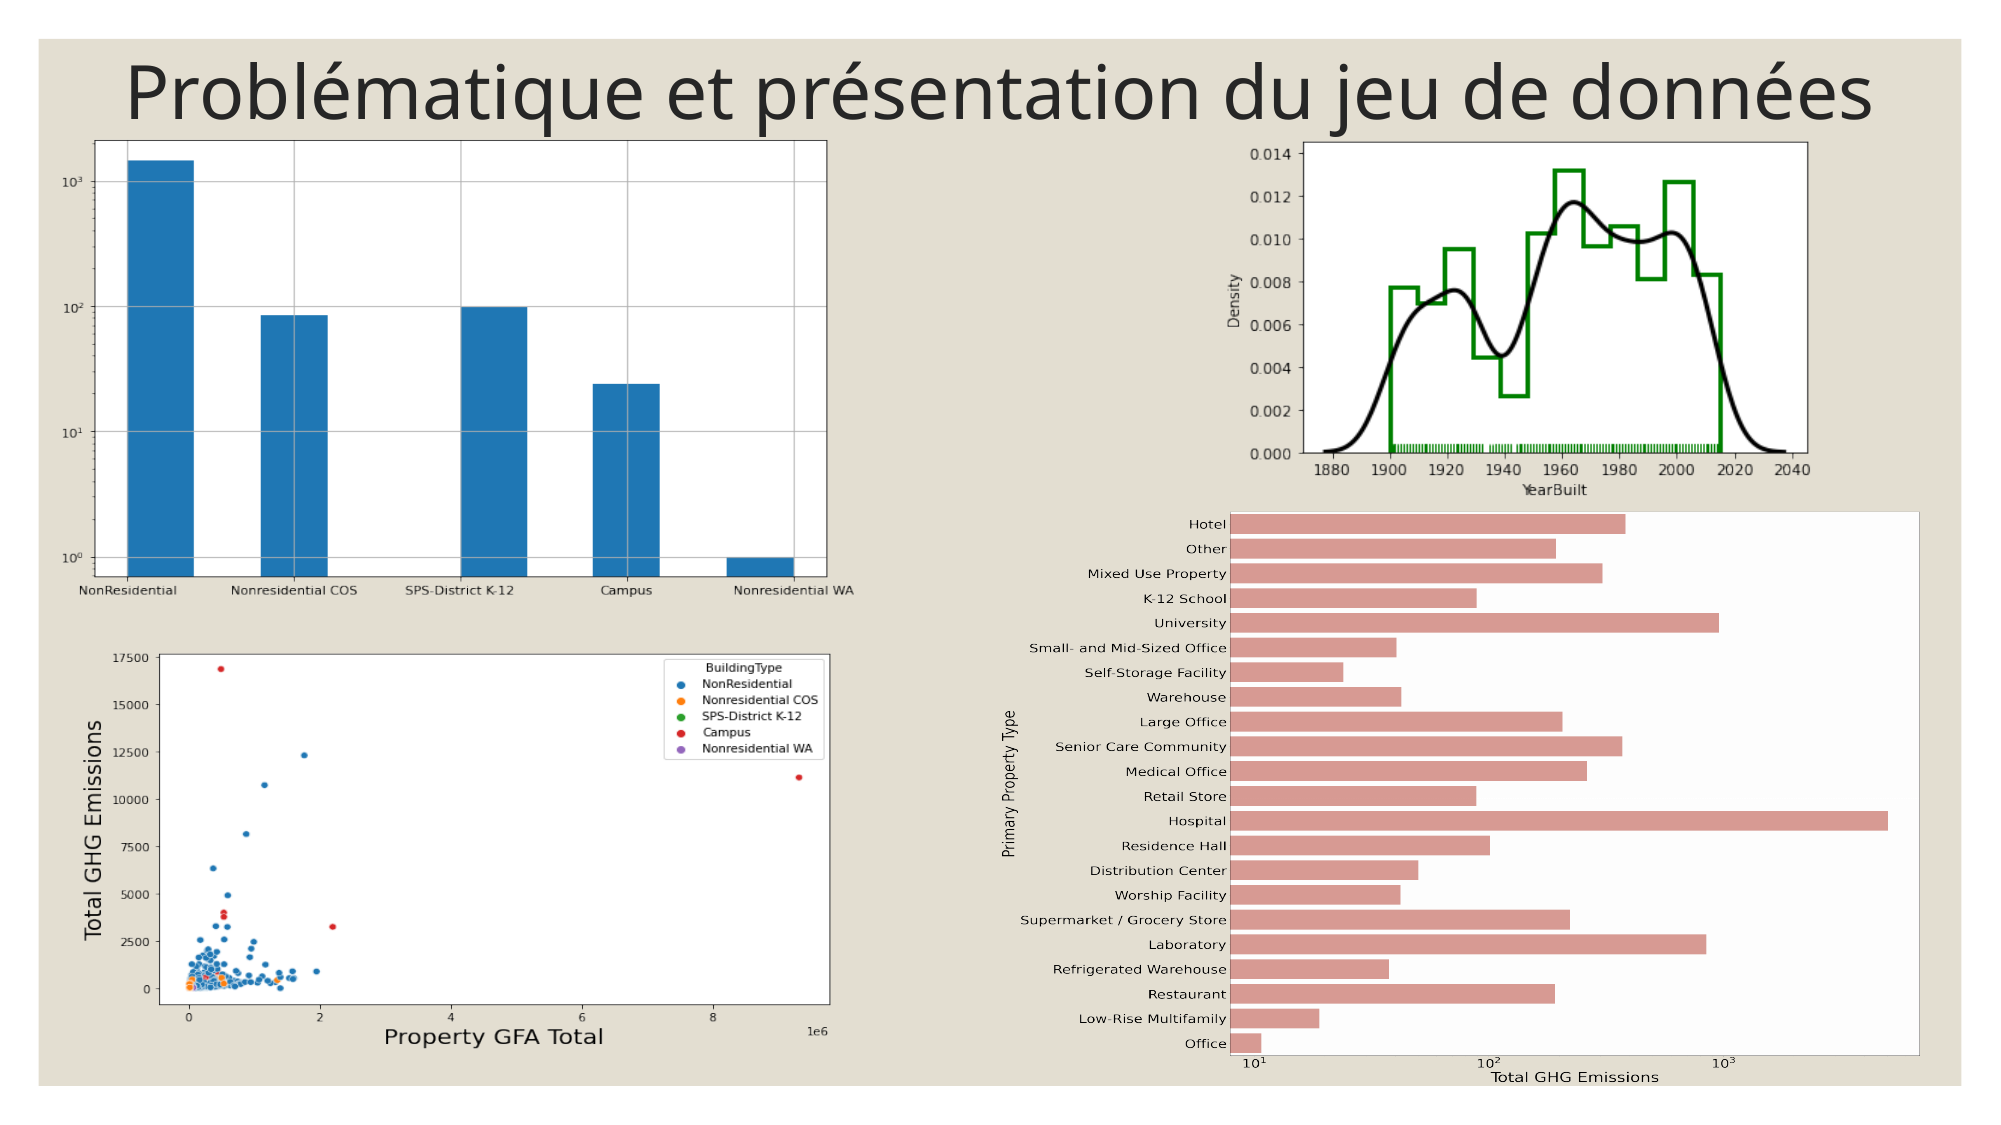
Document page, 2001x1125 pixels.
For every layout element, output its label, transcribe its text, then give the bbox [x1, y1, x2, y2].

picture [76, 646, 838, 1055]
picture [999, 509, 1922, 1087]
text_box Problématique et présentation du jeu de données [39, 38, 1961, 152]
picture [51, 133, 862, 604]
picture [1217, 133, 1821, 507]
